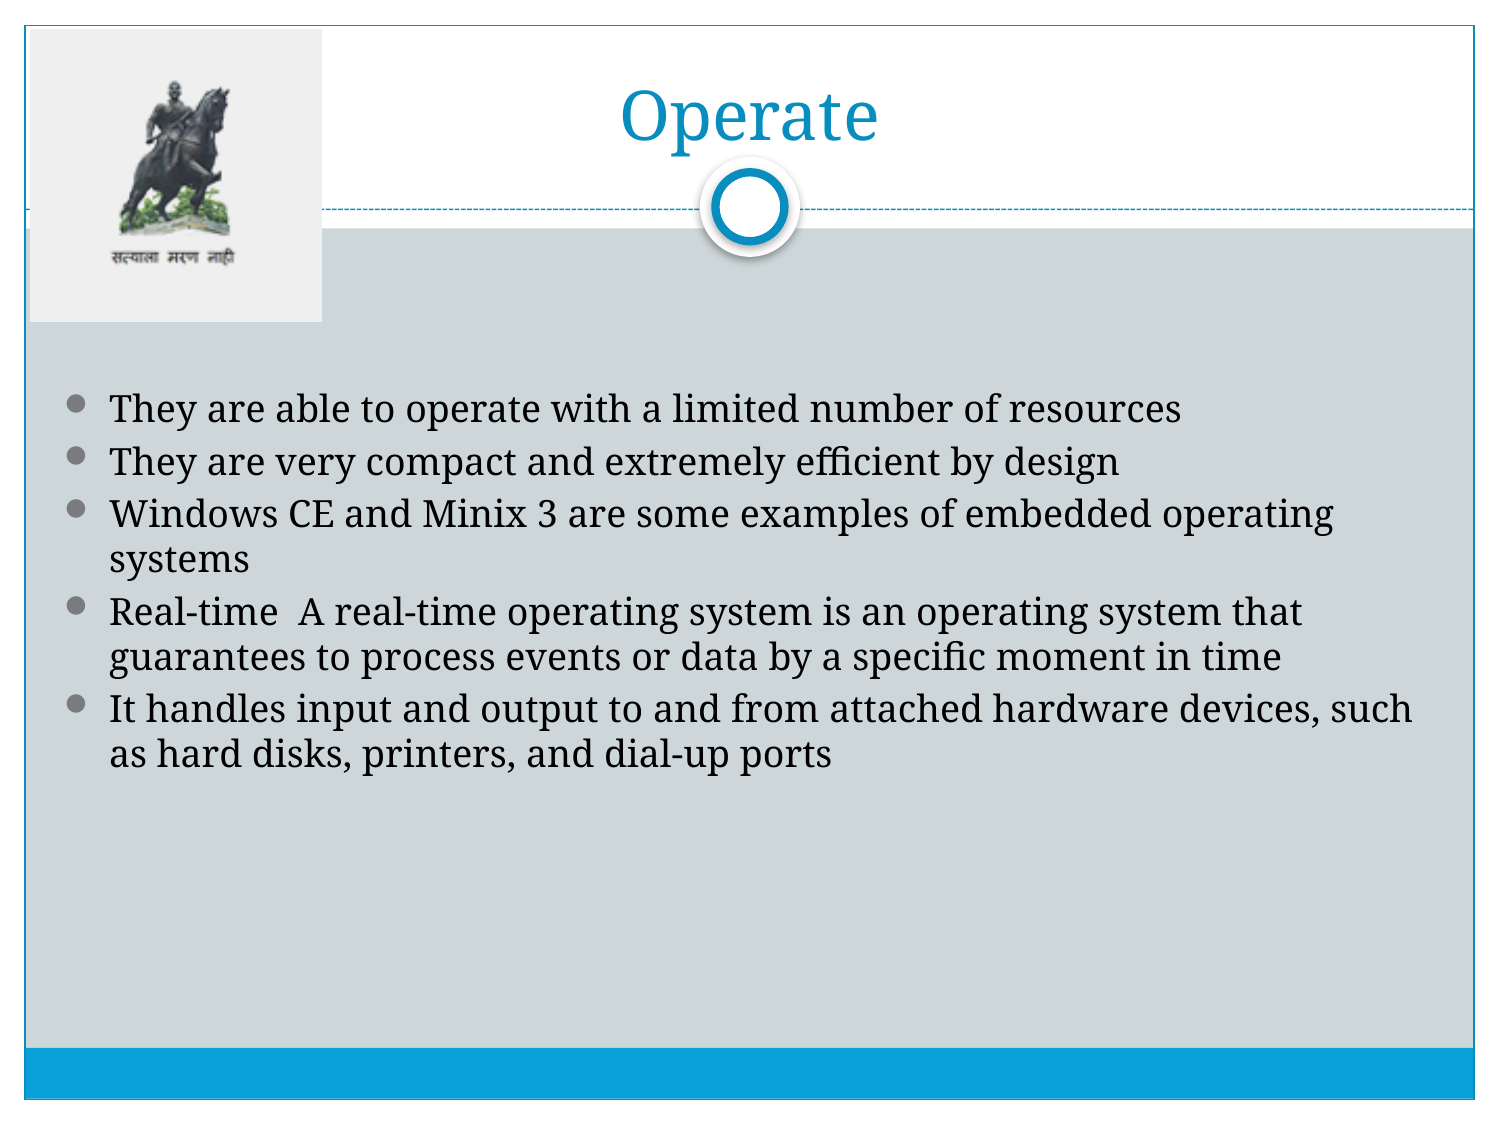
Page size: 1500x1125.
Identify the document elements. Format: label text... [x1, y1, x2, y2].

title Operate [326, 37, 1450, 162]
list They are able to operate with a limited number of resources They are very compact and extremely efficient by design Windows CE and Minix 3 are some examples of embedded operating systems Real-time A real-time operating system is an operating system that guarantees to process events or data by a specific moment in time It handles input and output to and from attached hardware devices, such as hard disks, printers, and dial-up ports [49, 250, 1445, 1001]
text_box [419, 989, 975, 1125]
picture [29, 29, 322, 322]
